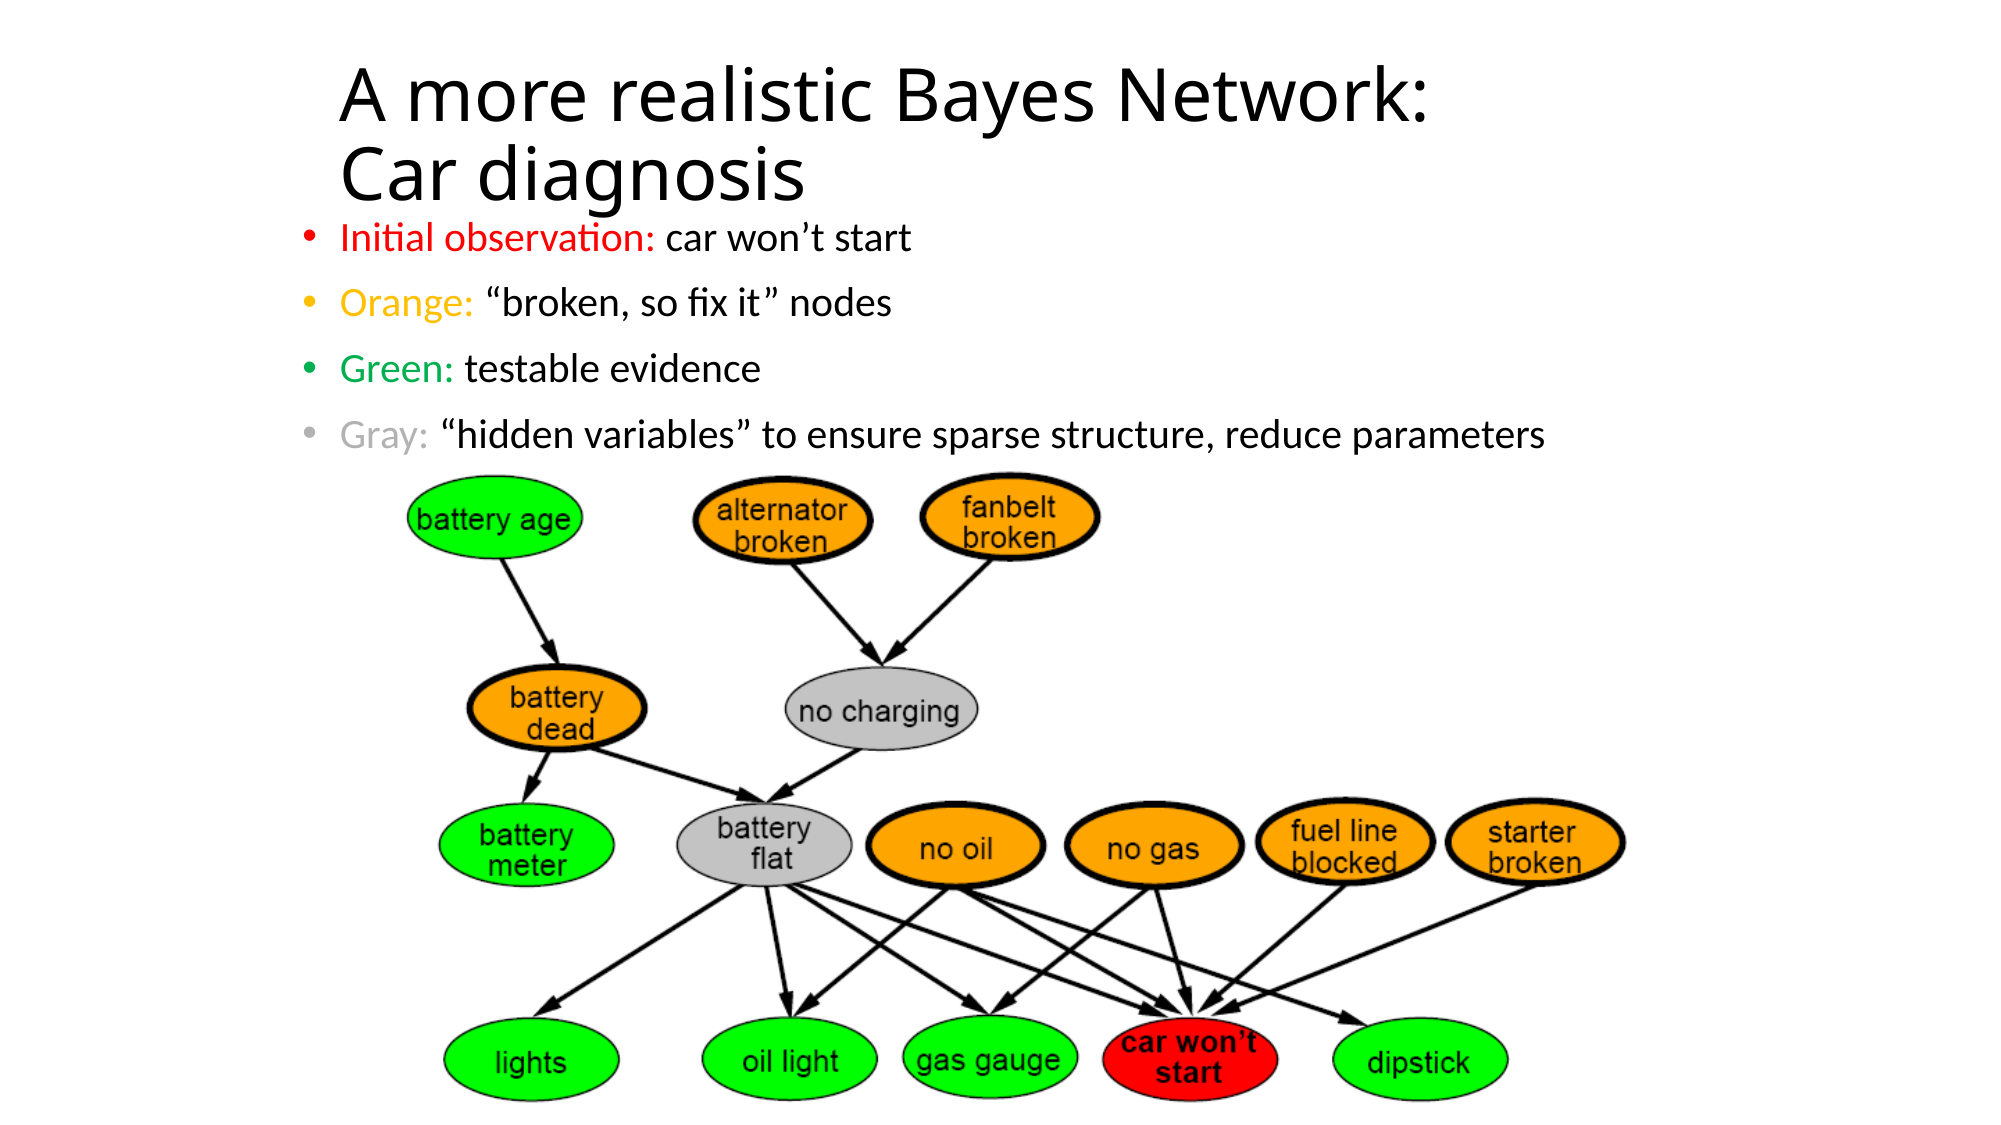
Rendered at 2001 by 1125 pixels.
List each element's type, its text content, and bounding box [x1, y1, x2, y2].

title A more realistic Bayes Network: Car diagnosis [324, 50, 1675, 207]
list Initial observation: car won’t start Orange: “broken, so fix it” nodes Green: testable evidence Gray: “hidden variables” to ensure sparse structure, reduce parameters [287, 207, 1713, 1013]
picture [399, 462, 1638, 1115]
